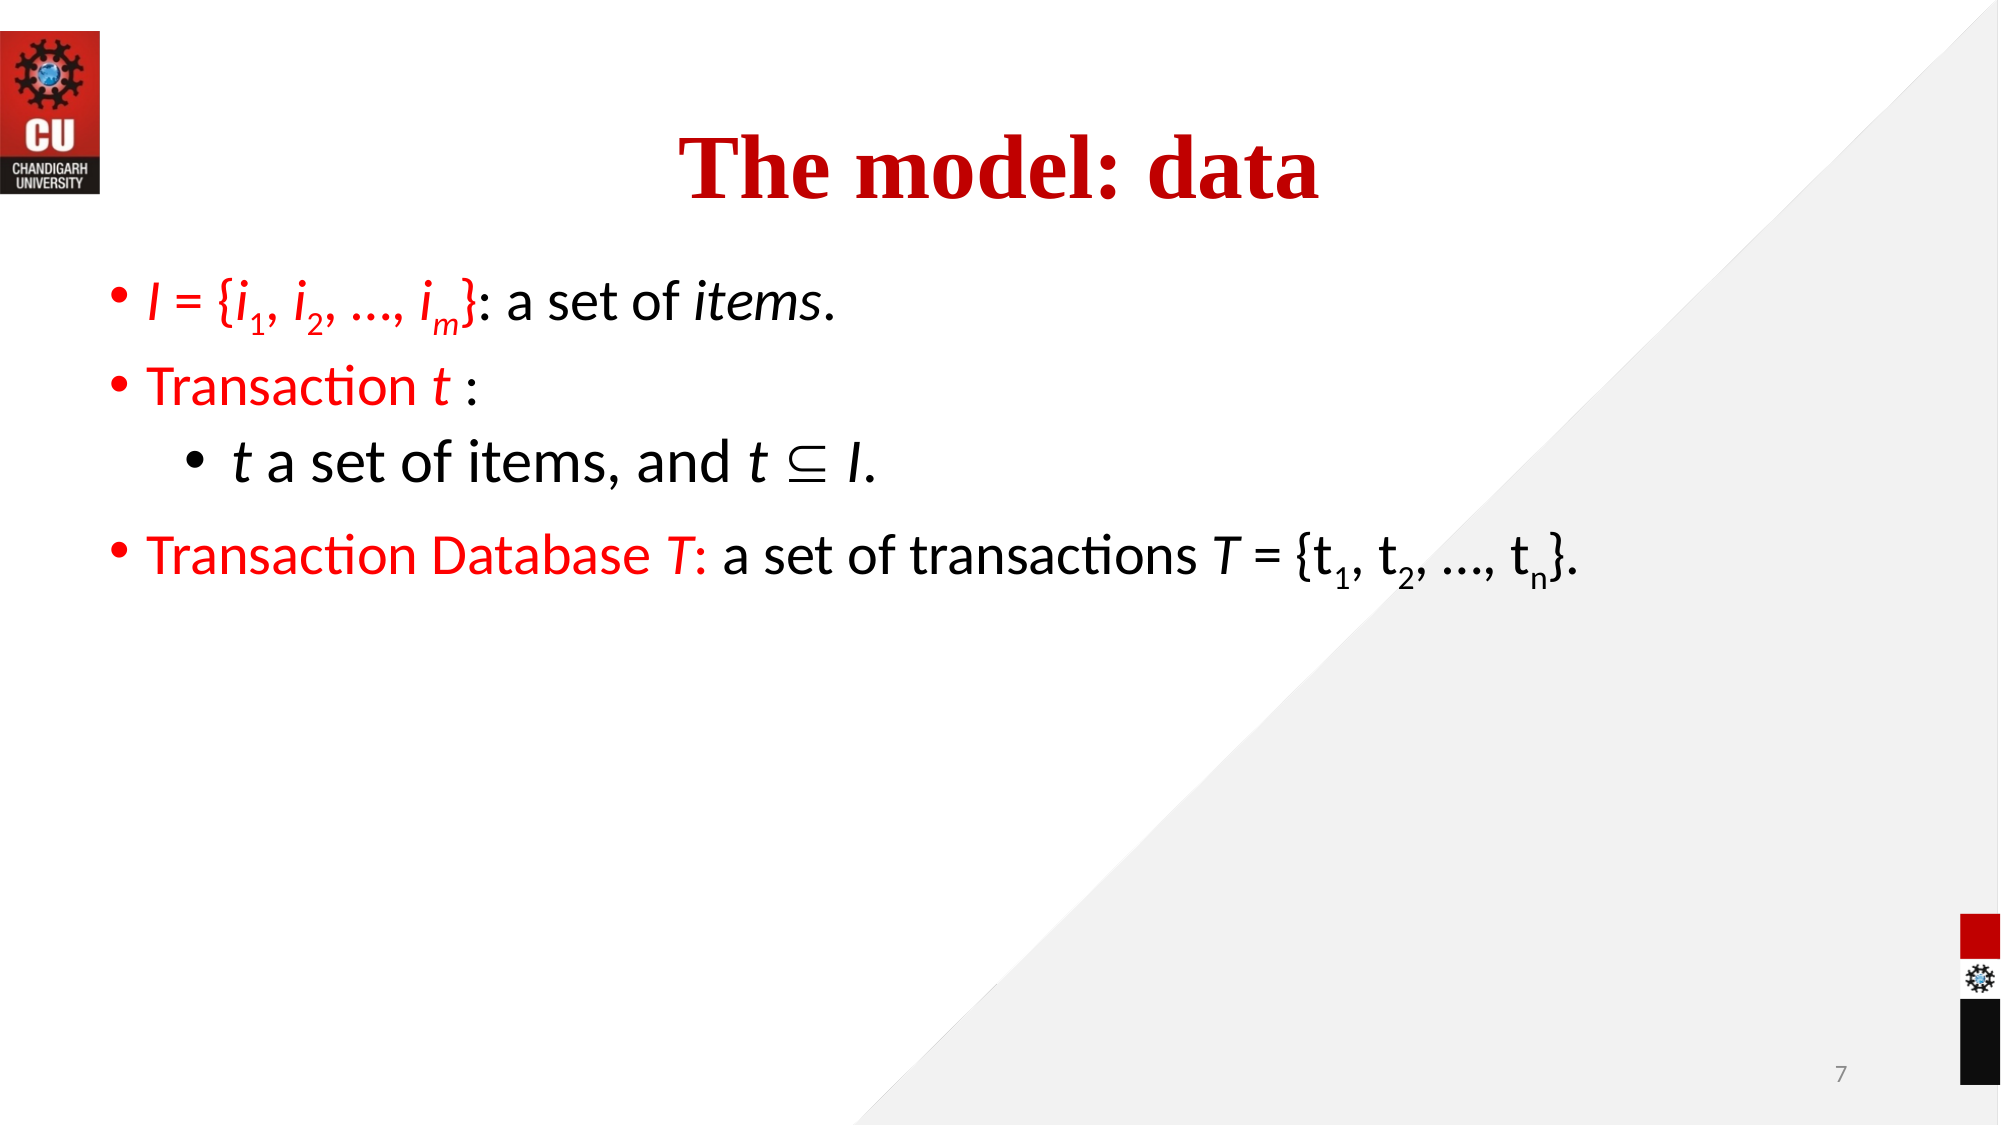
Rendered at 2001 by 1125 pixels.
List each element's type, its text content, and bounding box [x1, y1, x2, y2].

picture [0, 0, 2001, 1125]
footer [662, 1042, 1338, 1103]
title The model: data [137, 59, 1863, 255]
list I = {i1, i2, …, im}: a set of items. Transaction t : t a set of items, and t  I. Transaction Database T: a set of transactions T = {t1, t2, …, tn}. [94, 255, 1904, 994]
slide_number 7 [1412, 1042, 1863, 1103]
